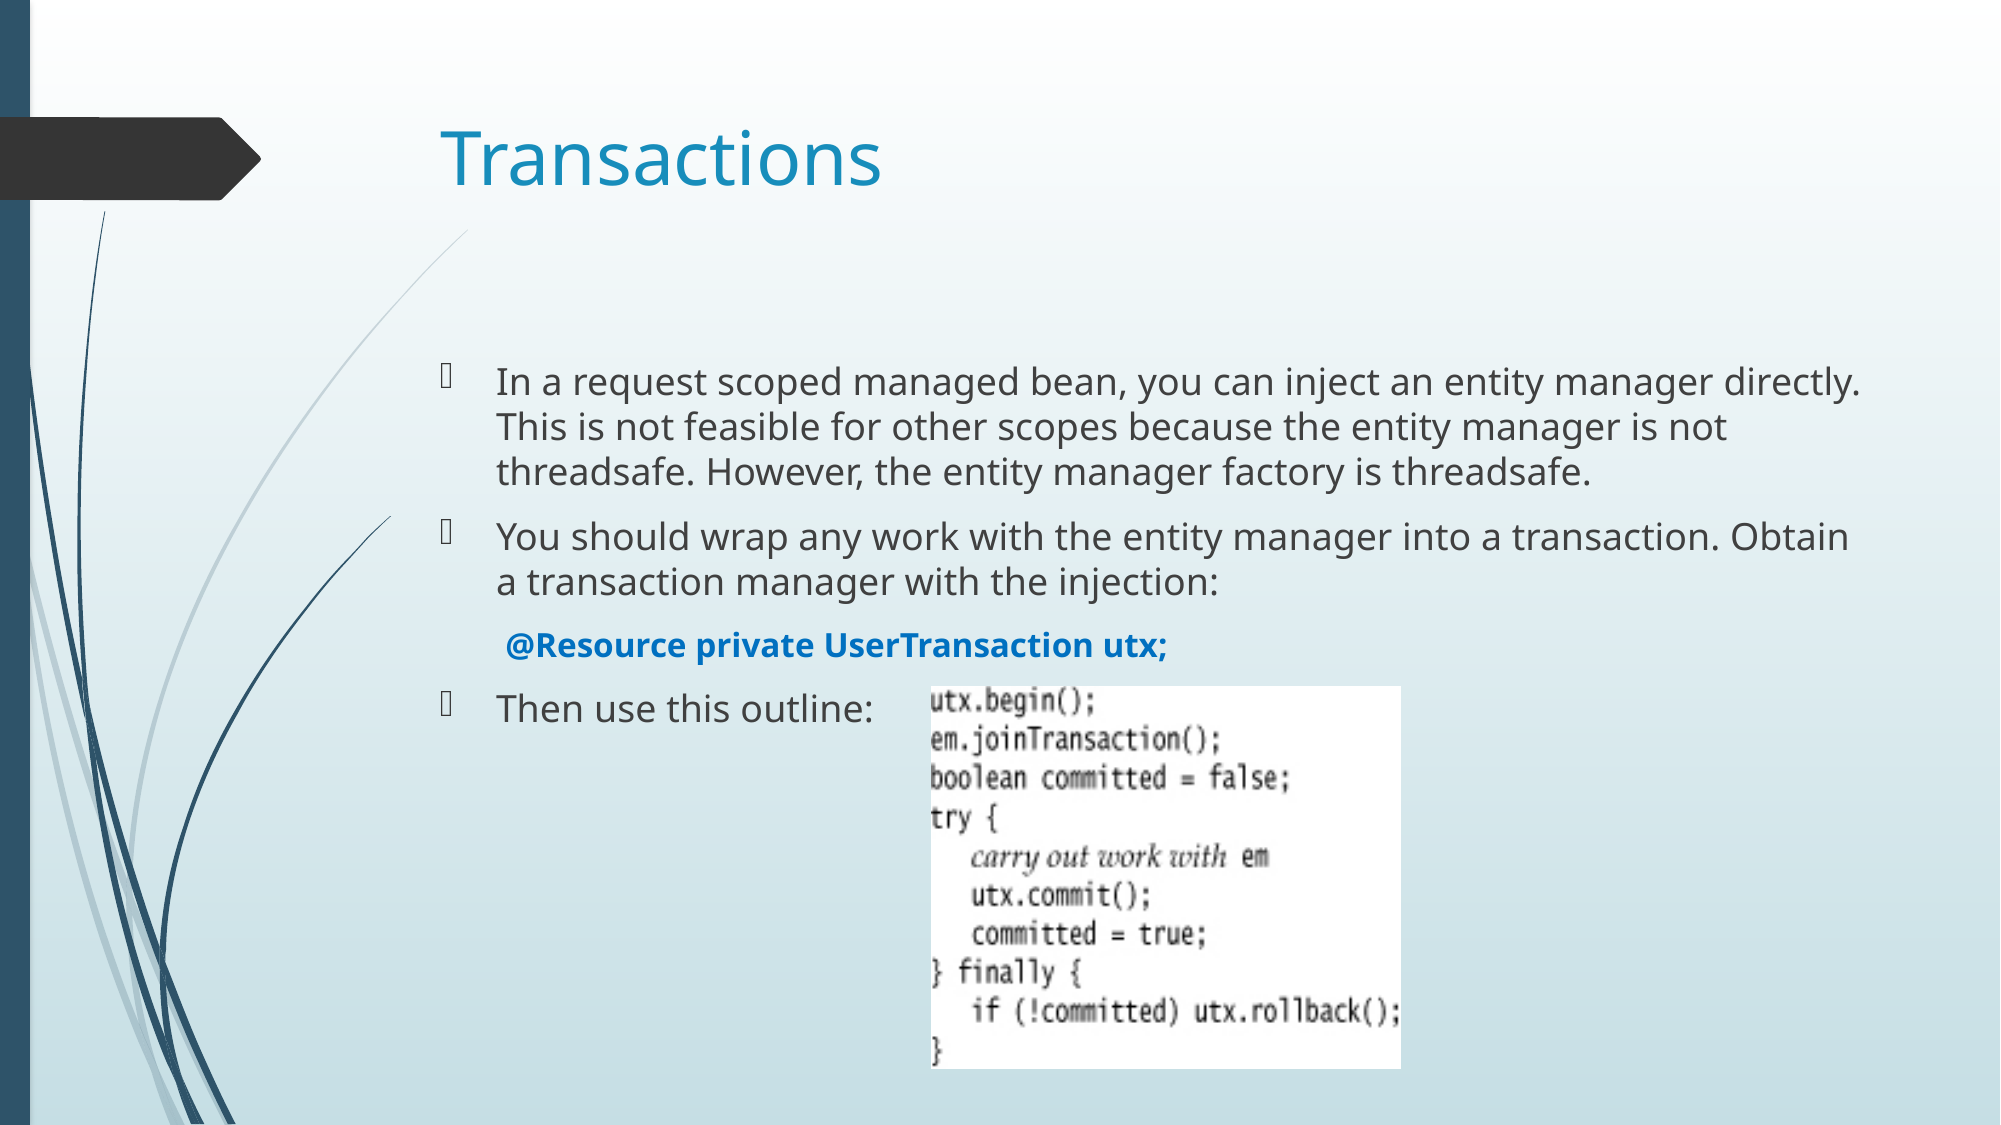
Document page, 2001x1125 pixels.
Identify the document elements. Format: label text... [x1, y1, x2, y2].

title Transactions [425, 102, 1888, 313]
list In a request scoped managed bean, you can inject an entity manager directly. This is not feasible for other scopes because the entity manager is not threadsafe. However, the entity manager factory is threadsafe. You should wrap any work with the entity manager into a transaction. Obtain a transaction manager with the injection: @Resource private UserTransaction utx; Then use this outline: [424, 350, 1888, 970]
picture [931, 685, 1401, 1069]
